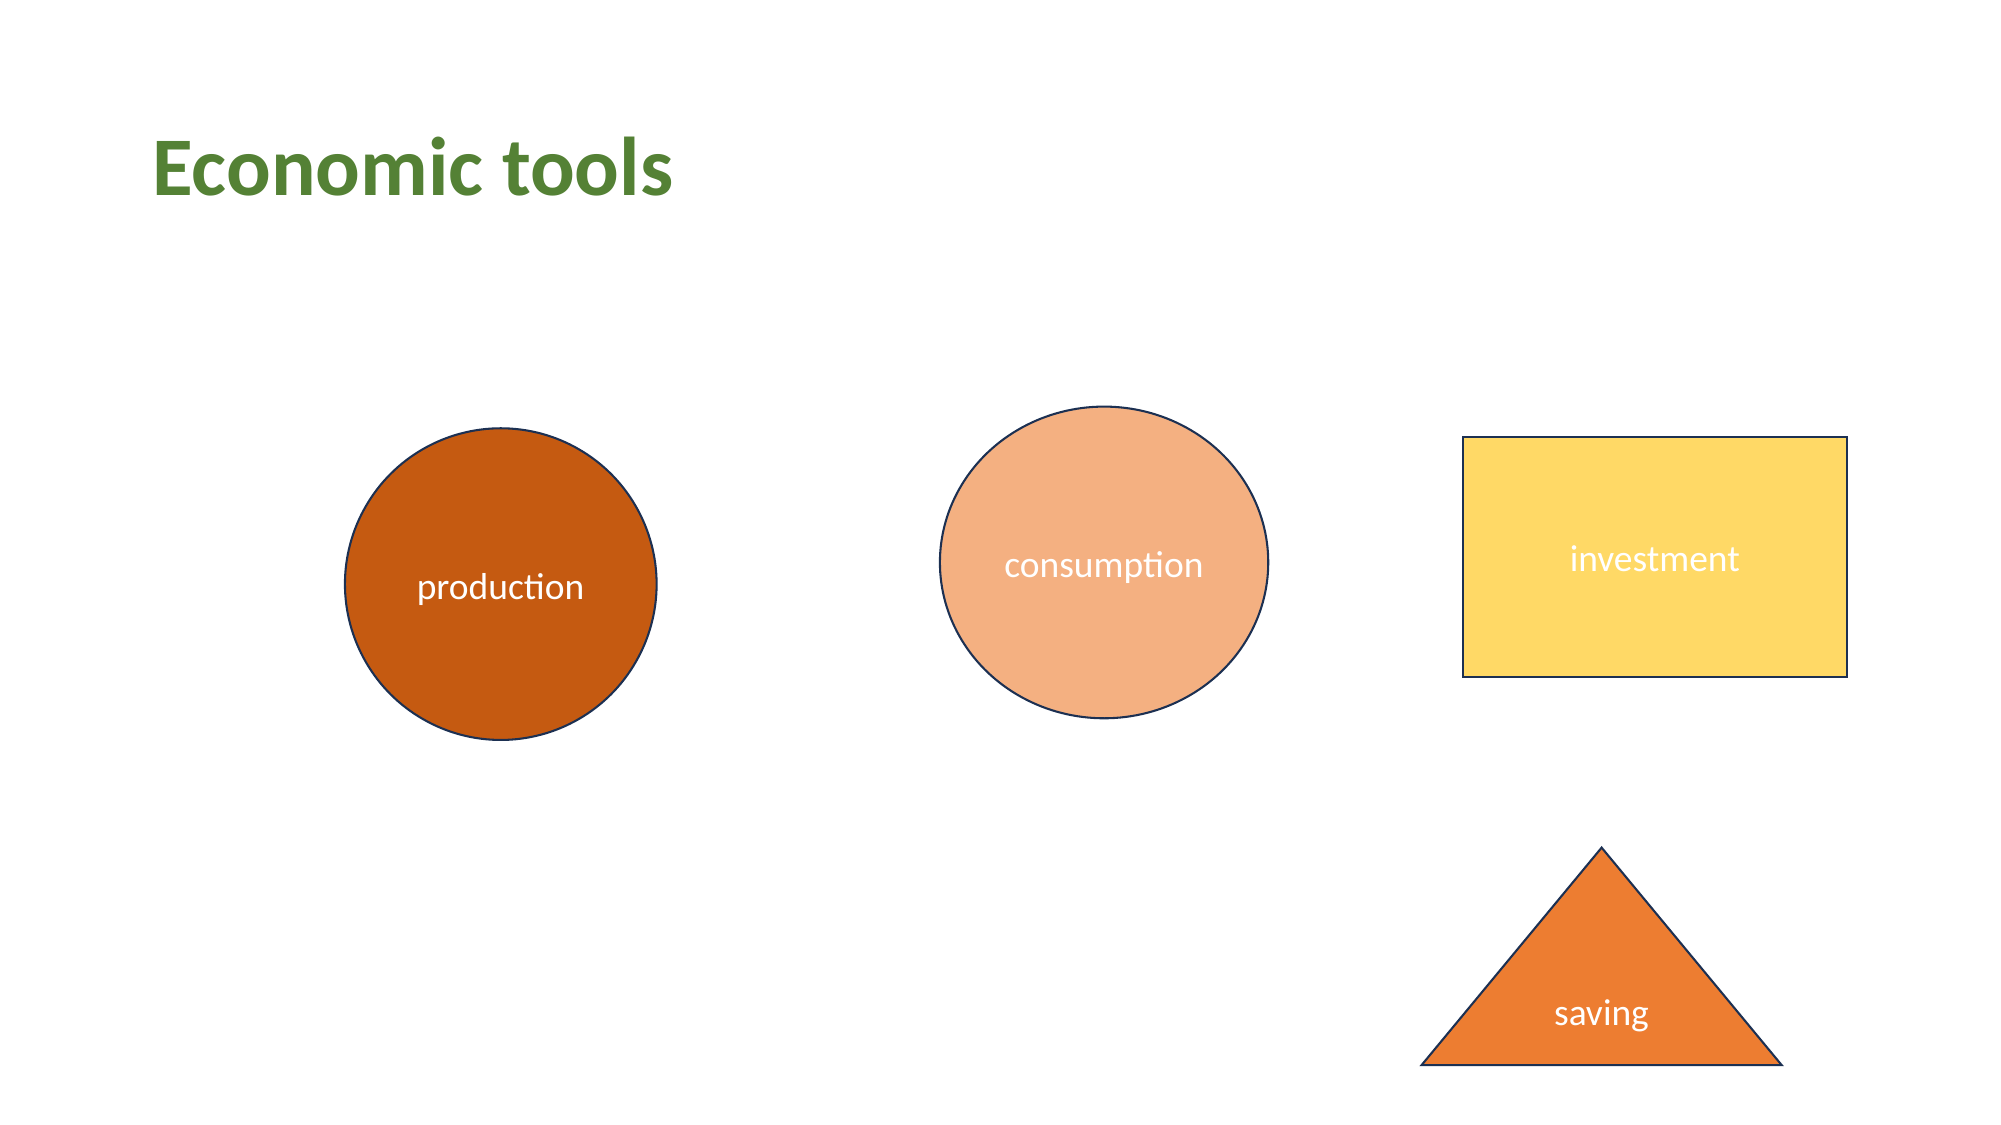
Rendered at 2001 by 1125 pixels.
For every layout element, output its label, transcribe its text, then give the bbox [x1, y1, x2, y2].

text_box production [344, 428, 657, 740]
title Economic tools [137, 59, 1863, 278]
text_box consumption [939, 406, 1269, 719]
text_box investment [1463, 436, 1847, 677]
text_box saving [1421, 847, 1782, 1066]
